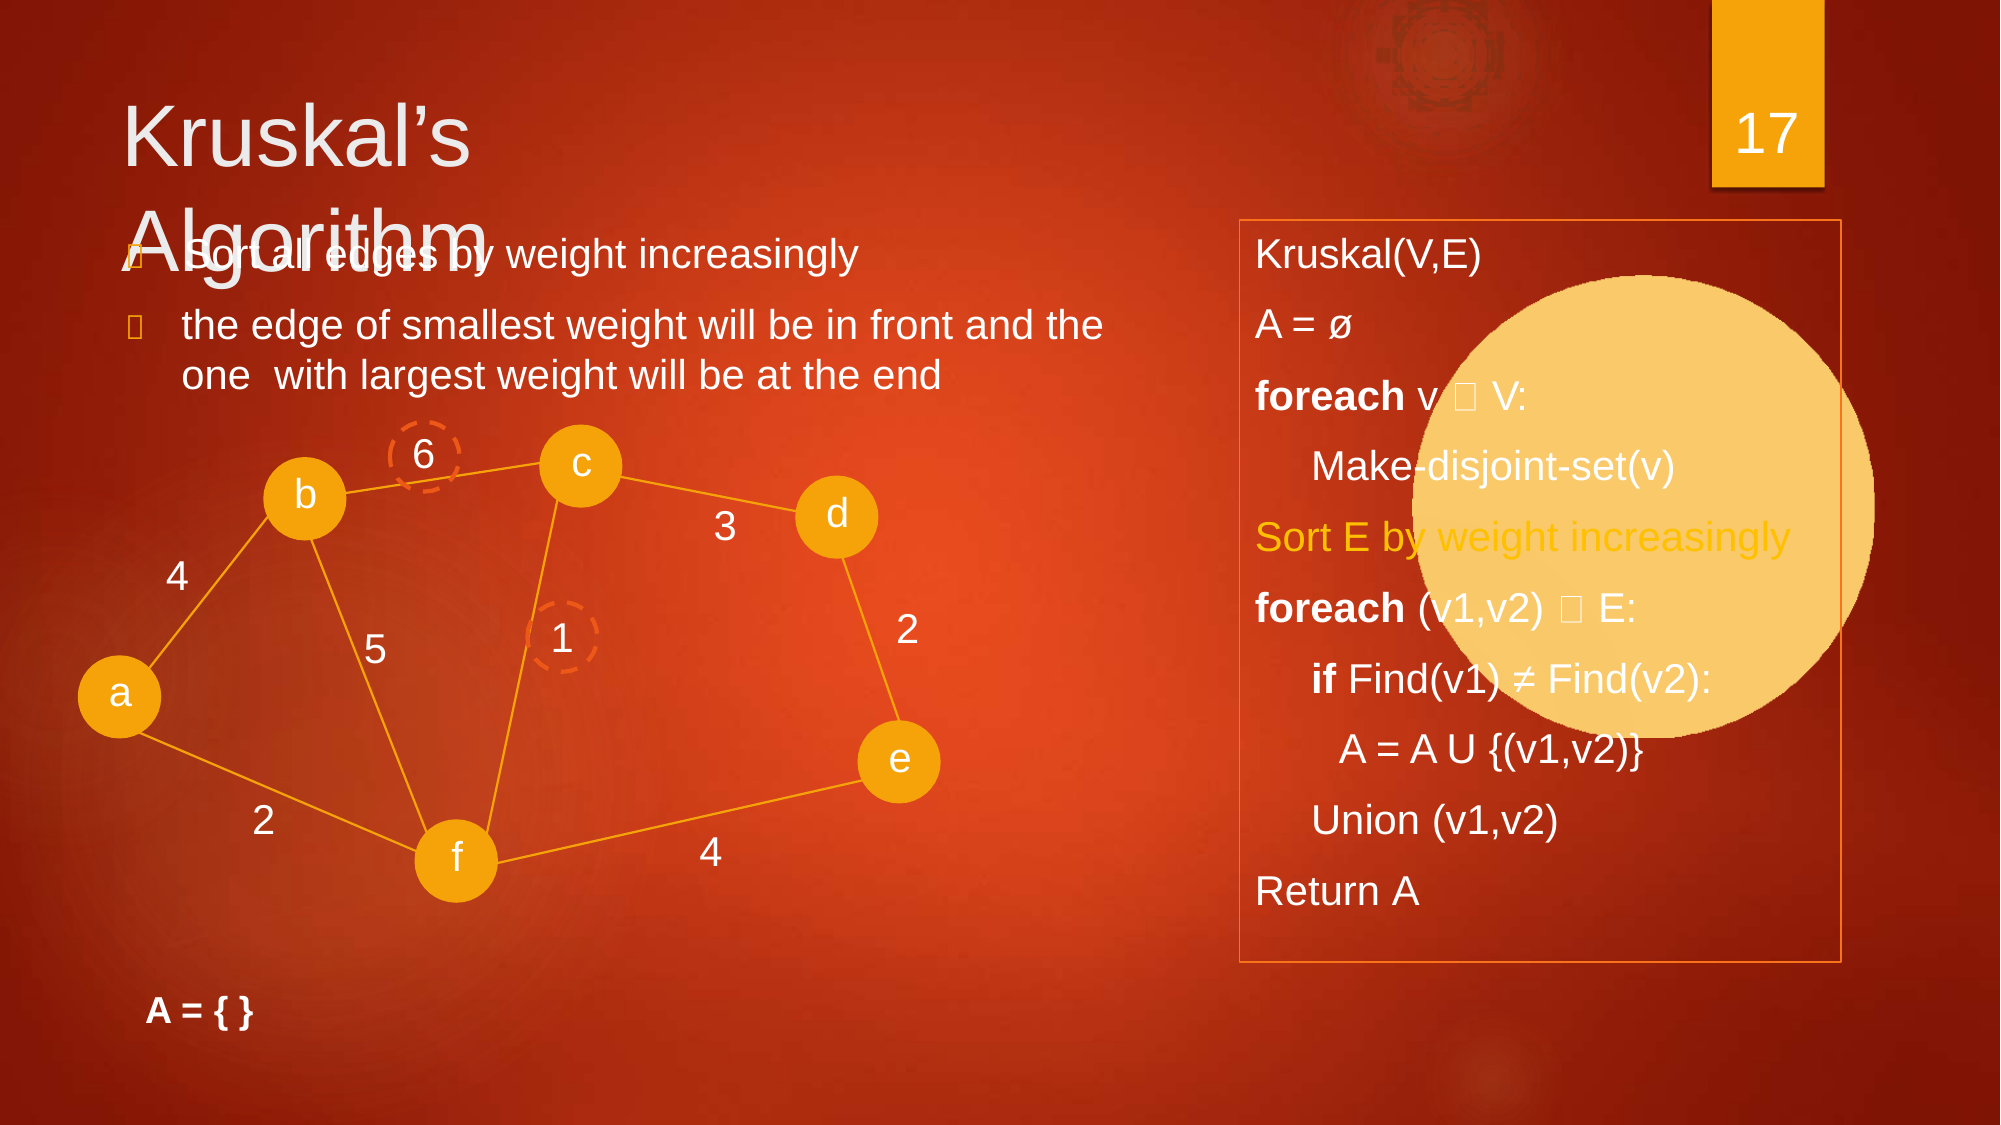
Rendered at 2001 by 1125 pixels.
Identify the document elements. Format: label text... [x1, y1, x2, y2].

text_box A = { } [143, 987, 256, 1031]
text_box 3 [711, 496, 739, 549]
text_box [77, 655, 162, 739]
text_box [263, 457, 347, 541]
text_box [414, 819, 499, 903]
text_box [527, 602, 598, 672]
text_box a [106, 663, 134, 716]
text_box [1239, 220, 1841, 963]
picture [0, 0, 2000, 1125]
text_box 2 [893, 600, 922, 653]
text_box e [886, 728, 914, 781]
text_box  Sort all edges by weight increasingly  the edge of smallest weight will be in front and the one with largest weight will be at the end [123, 204, 1186, 398]
text_box [389, 421, 460, 492]
text_box 5 [361, 619, 390, 672]
text_box 2 [249, 791, 278, 844]
text_box [857, 720, 941, 804]
text_box 17 [1732, 93, 1802, 166]
text_box 4 [163, 546, 192, 599]
text_box f [449, 827, 466, 880]
text_box [795, 475, 879, 559]
title Kruskal’s Algorithm [118, 77, 866, 290]
text_box c [569, 432, 595, 485]
text_box d [824, 483, 852, 536]
text_box [539, 424, 623, 508]
text_box b [292, 465, 320, 518]
text_box Kruskal(V,E) A = ø foreach v V: Make-disjoint-set(v) Sort E by weight increasingly foreach (v1,v2) E: if Find(v1) ≠ Find(v2): A = A U {(v1,v2)} Union (v1,v2) Return A [1254, 203, 1793, 914]
text_box 4 [697, 822, 725, 875]
